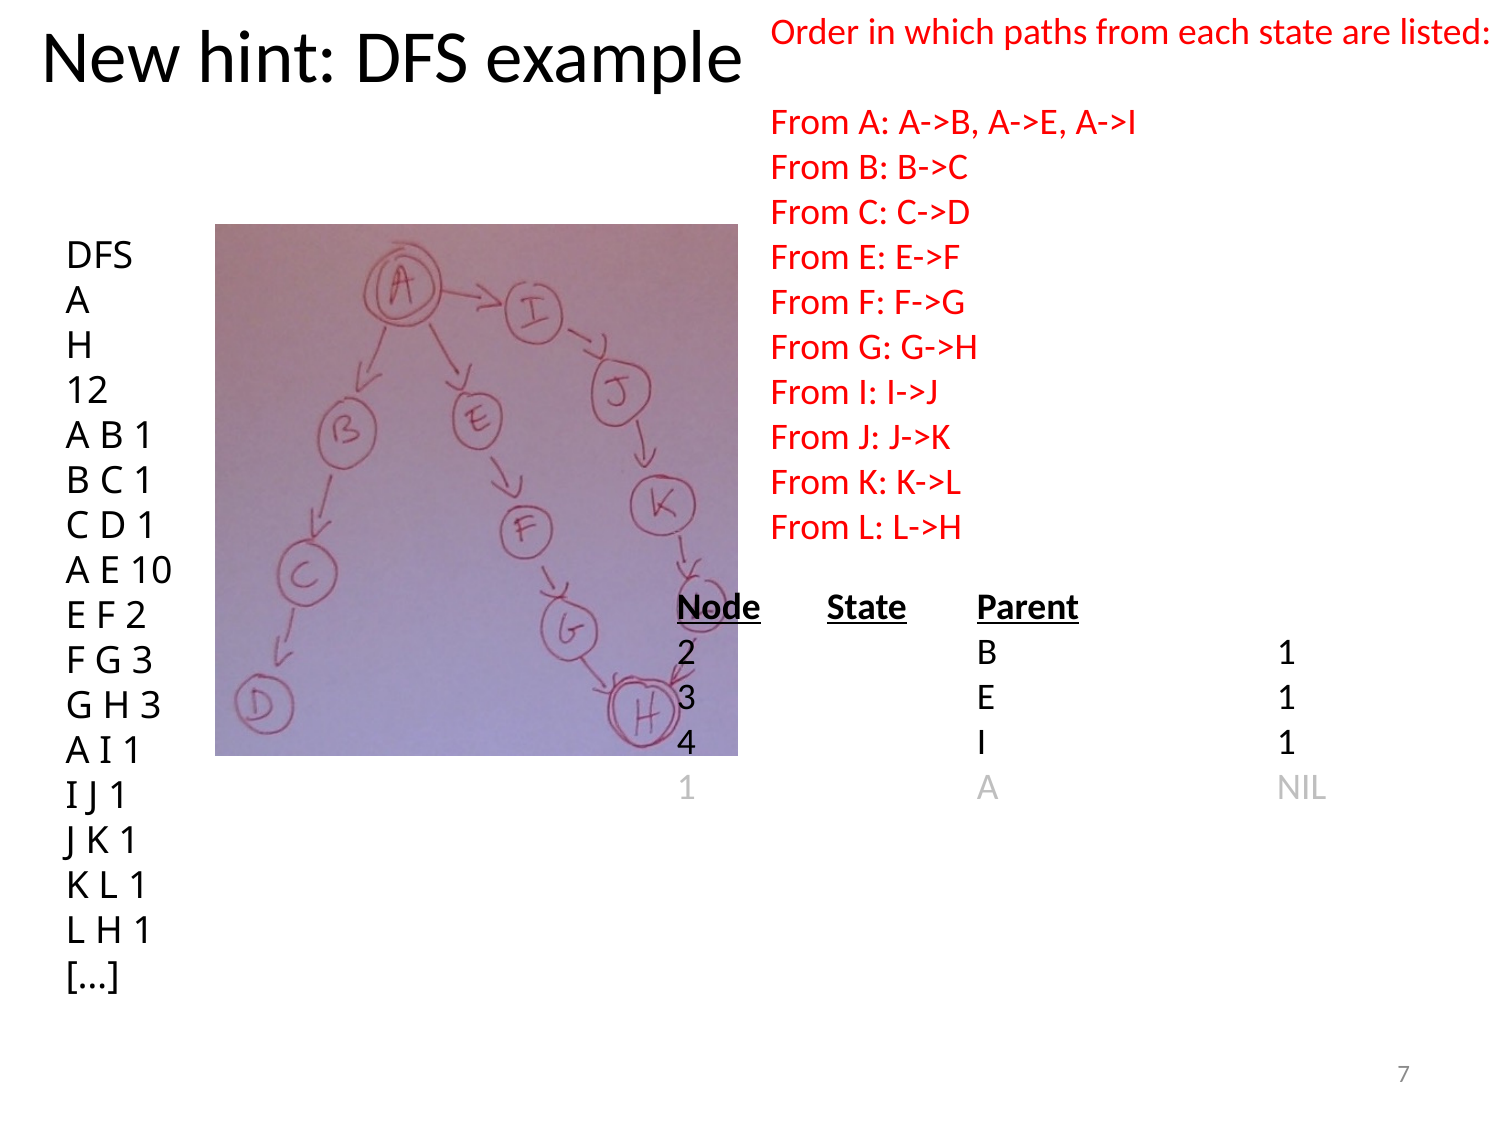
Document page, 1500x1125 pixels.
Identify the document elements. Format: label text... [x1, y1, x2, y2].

text_box New hint: DFS example [26, 0, 759, 105]
text_box Order in which paths from each state are listed: From A: A->B, A->E, A->I From B: B->C From C: C->D From E: E->F From F: F->G From G: G->H From I: I->J From J: J->K From K: K->L From L: L->H [755, 0, 1500, 555]
text_box DFS A H 12 A B 1 B C 1 C D 1 A E 10 E F 2 F G 3 G H 3 A I 1 I J 1 J K 1 K L 1 L H 1 […] [50, 224, 801, 1004]
slide_number 7 [1074, 1042, 1425, 1103]
picture [214, 223, 738, 756]
text_box Node State Parent 2 B 1 3 E 1 4 I 1 1 A NIL [662, 574, 1342, 815]
